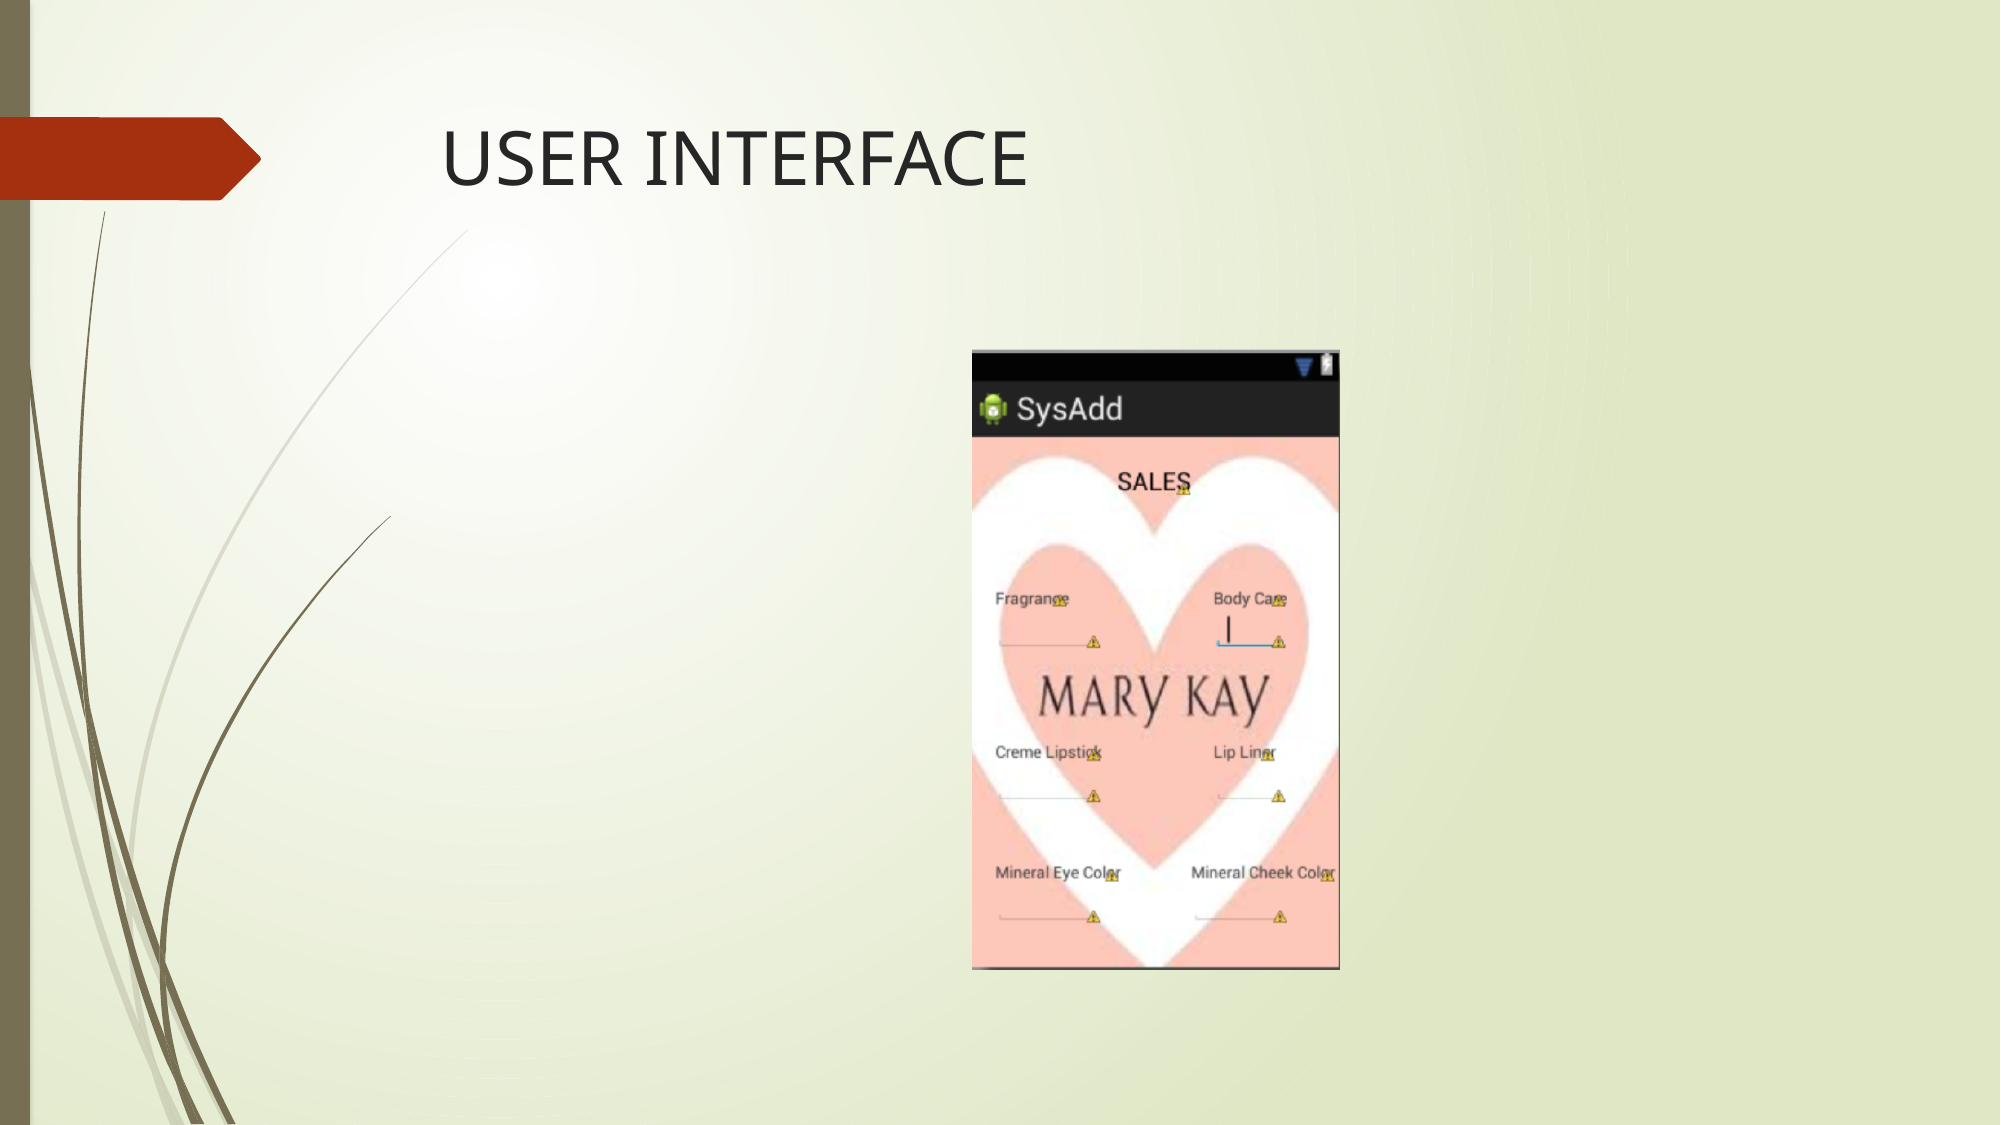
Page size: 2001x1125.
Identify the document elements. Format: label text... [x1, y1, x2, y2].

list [424, 349, 1888, 970]
title USER INTERFACE [425, 102, 1888, 313]
